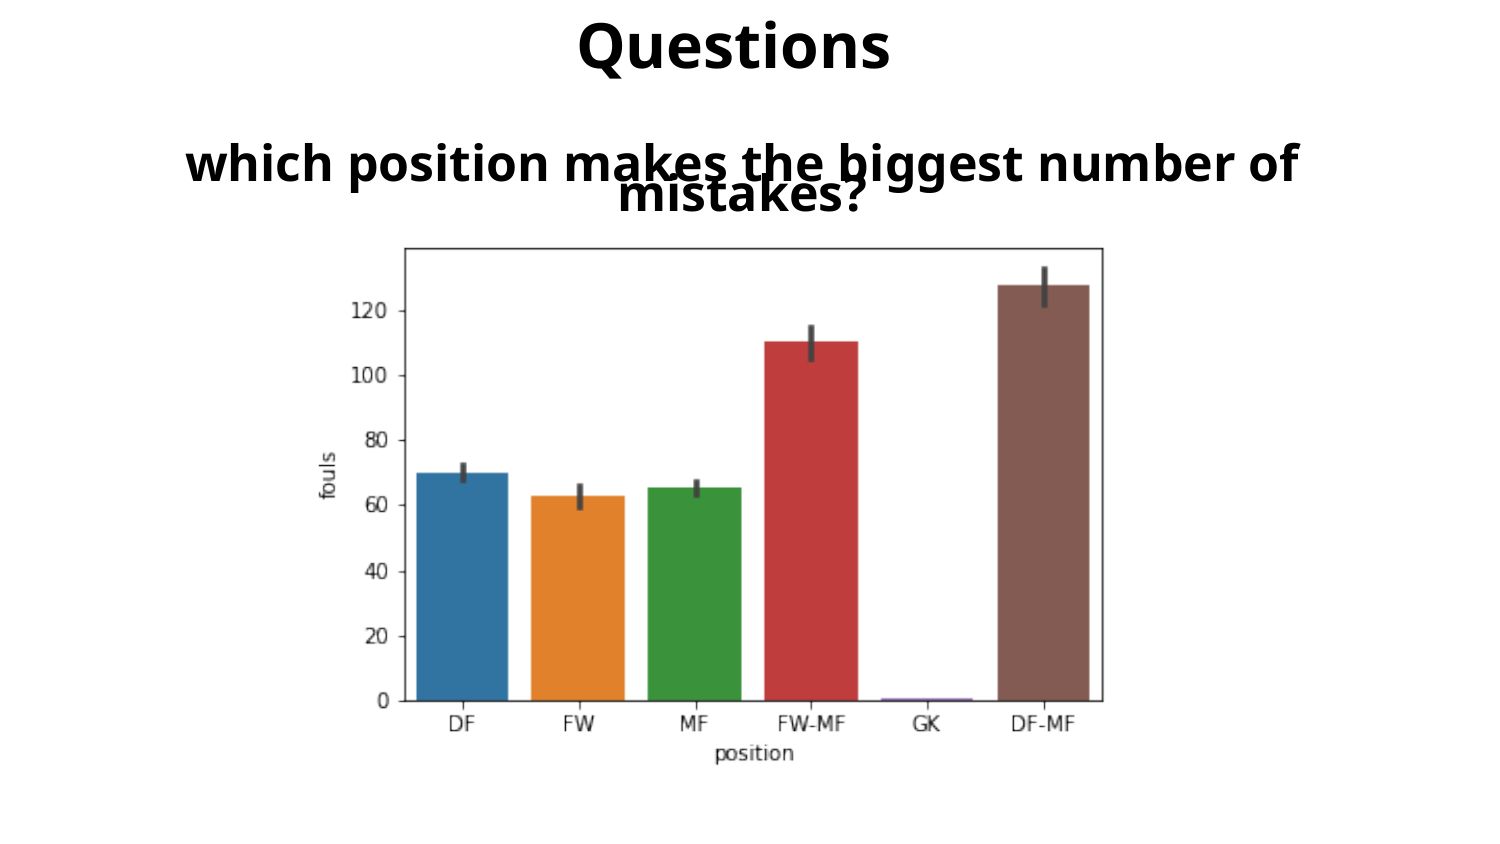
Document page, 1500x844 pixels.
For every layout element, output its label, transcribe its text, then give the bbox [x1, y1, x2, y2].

title Questions [109, 23, 1376, 91]
text_box which position makes the biggest number of mistakes? [46, 142, 1438, 210]
picture [291, 175, 1193, 777]
